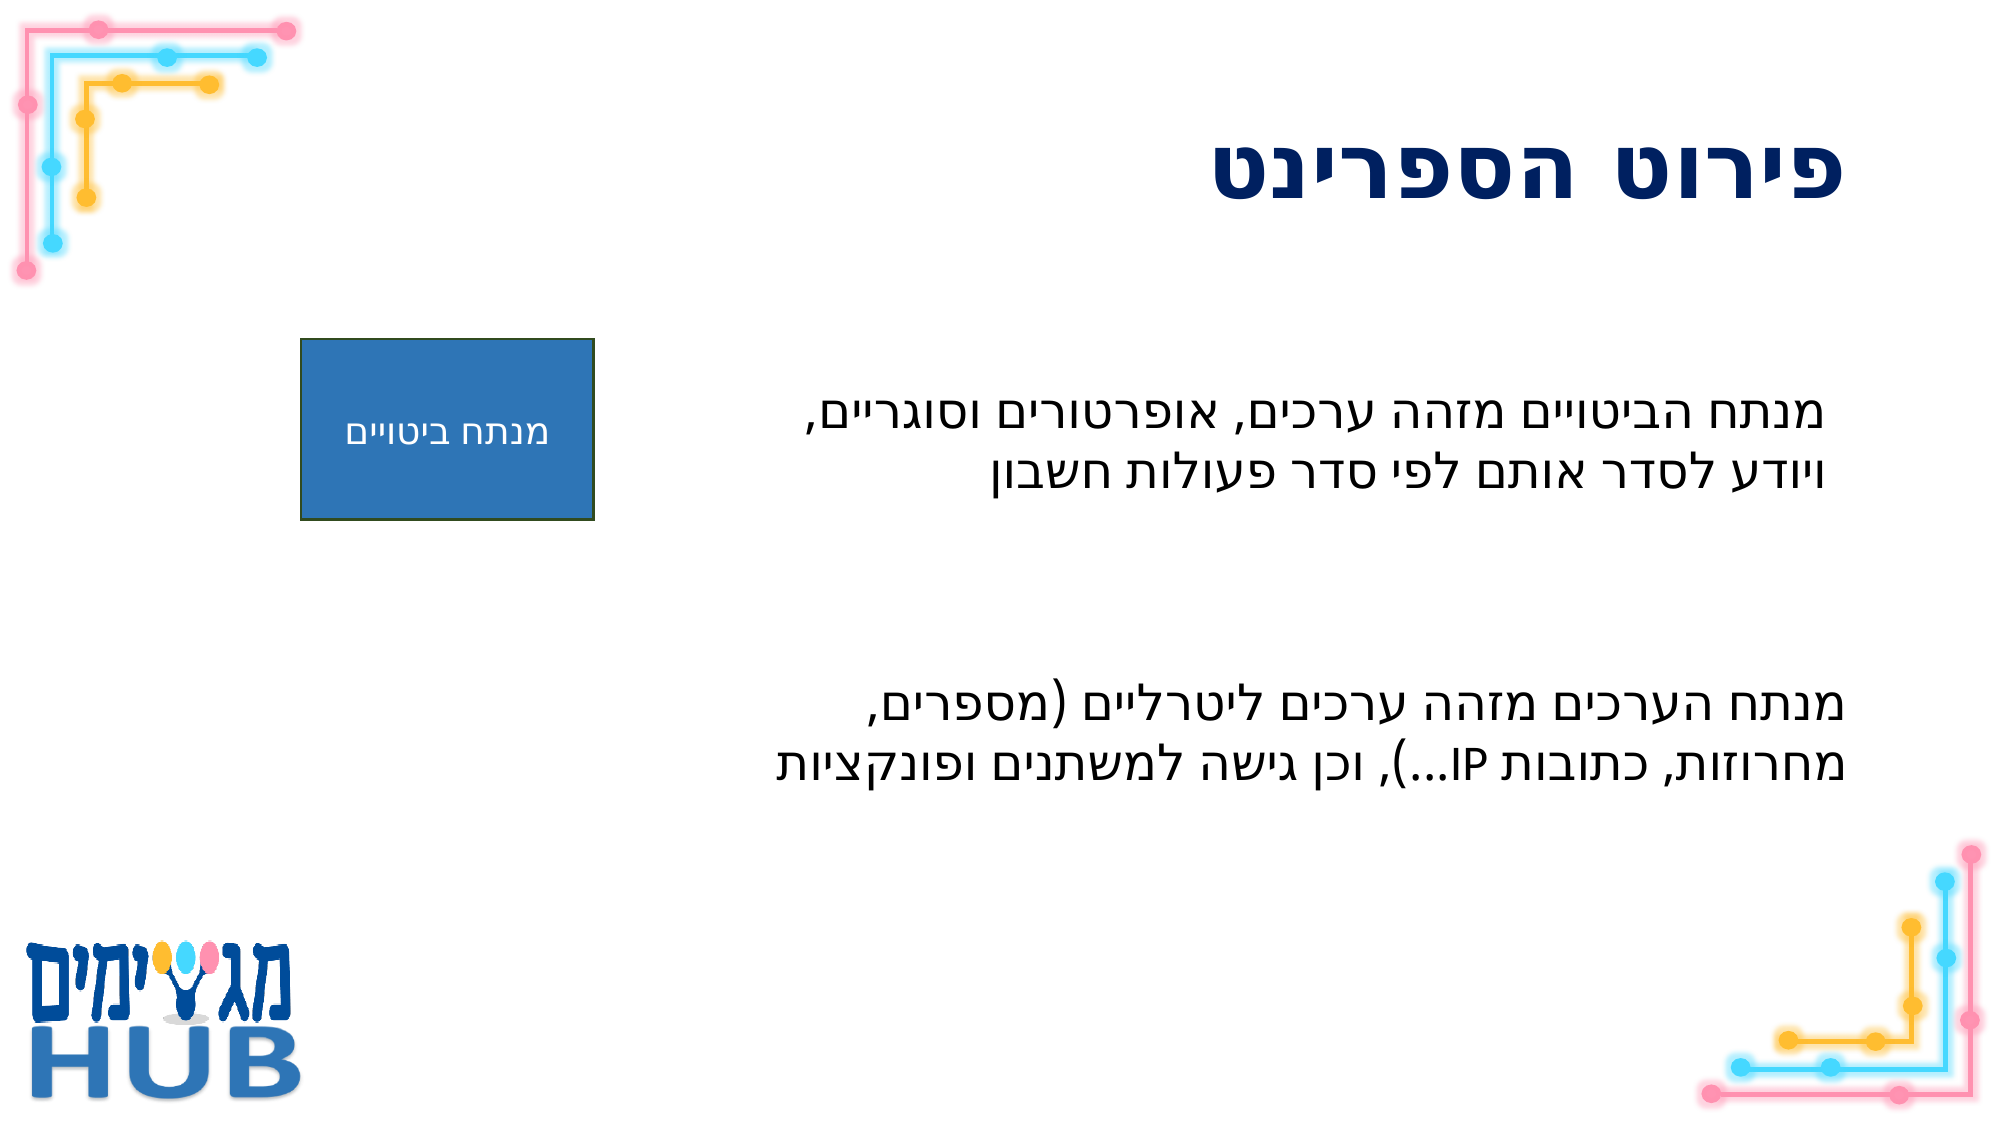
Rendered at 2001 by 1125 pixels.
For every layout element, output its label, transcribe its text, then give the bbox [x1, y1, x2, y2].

text_box מנתח הביטויים מזהה ערכים, אופרטורים וסוגריים, ויודע לסדר אותם לפי סדר פעולות חשבון [783, 371, 1842, 507]
title פירוט הספרינט [137, 59, 1863, 278]
picture [16, 934, 315, 1107]
text_box מנתח ביטויים [300, 338, 595, 521]
text_box מנתח הערכים מזהה ערכים ליטרליים (מספרים, מחרוזות, כתובות IP...), וכן גישה למשתנים ופונקציות [761, 663, 1863, 799]
